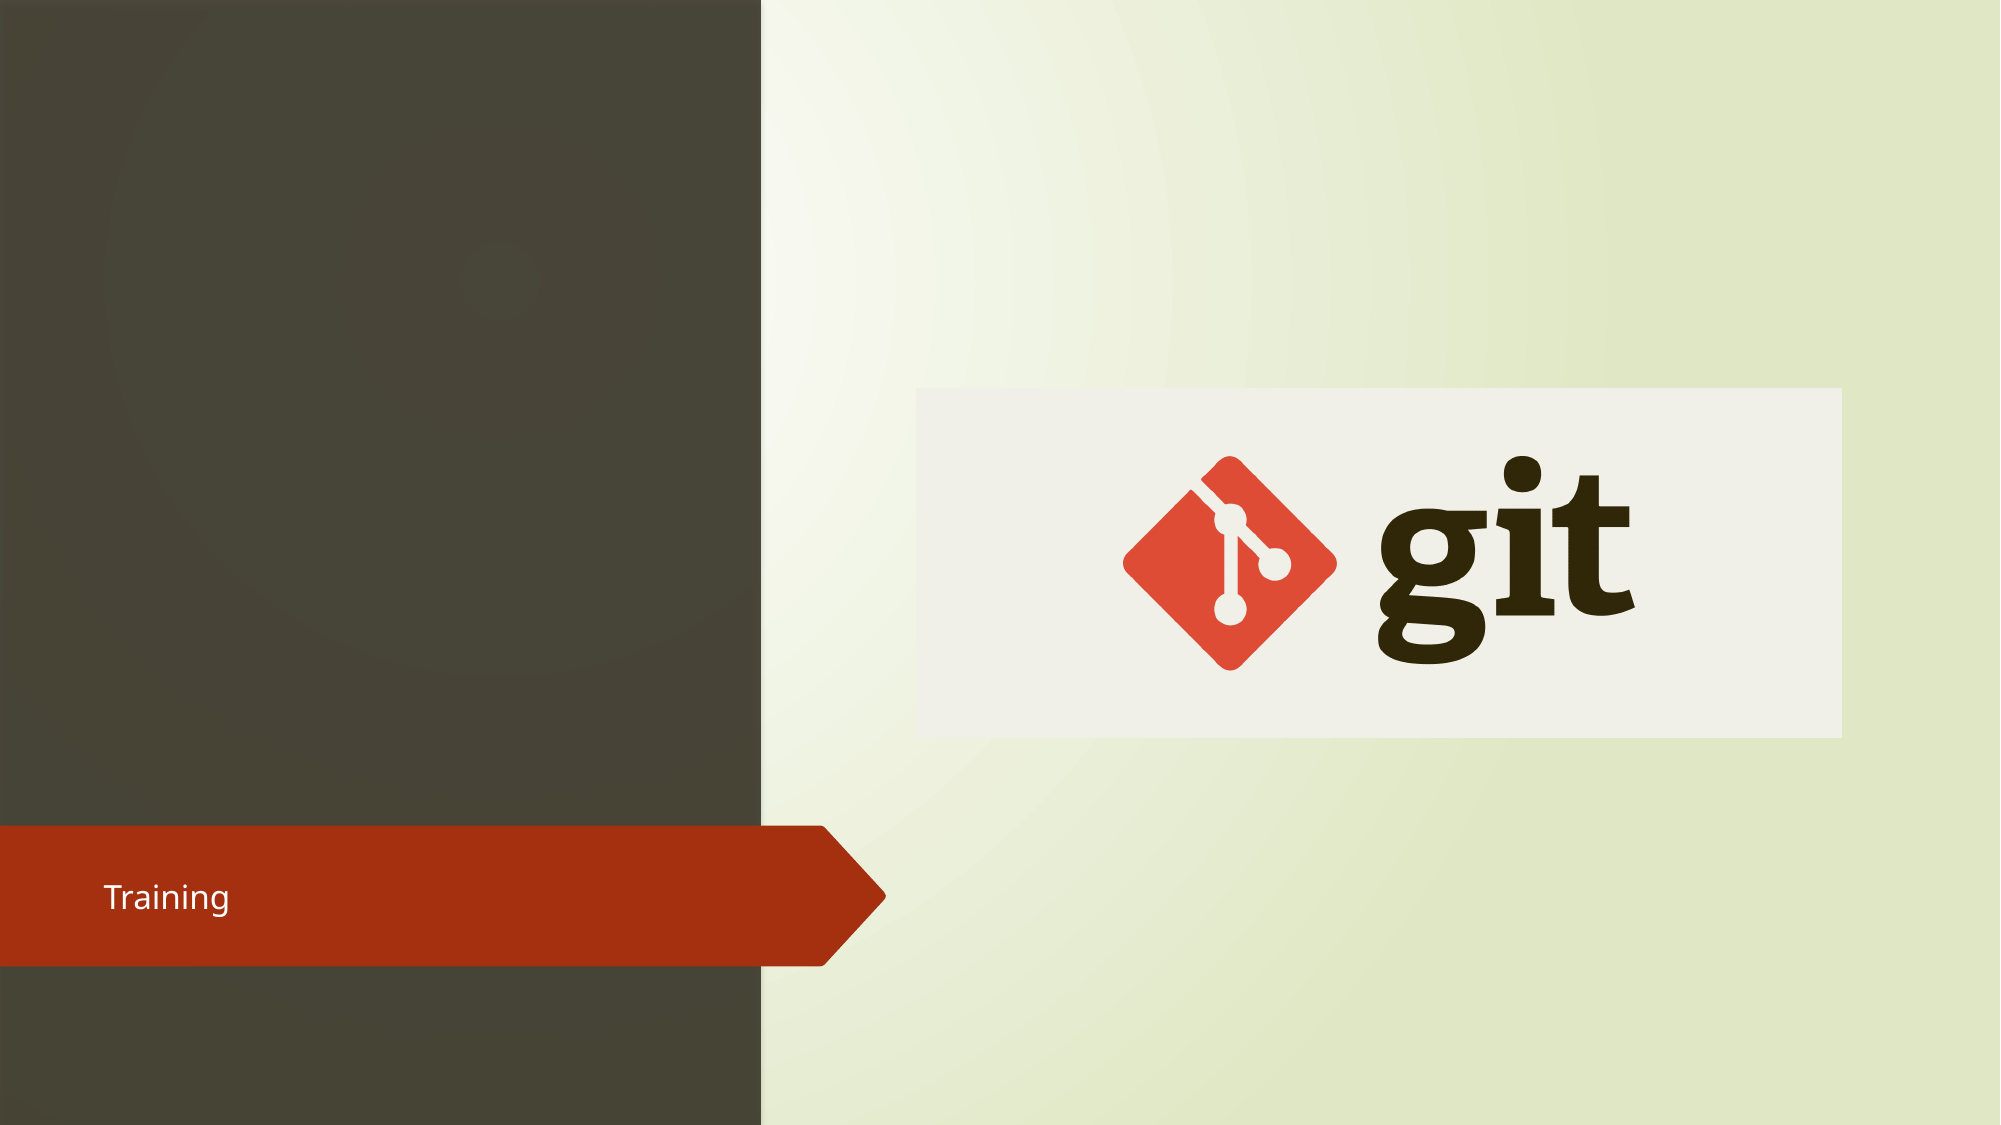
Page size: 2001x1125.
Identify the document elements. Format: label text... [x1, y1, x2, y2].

text_box [762, 0, 2000, 1125]
picture [916, 388, 1843, 738]
subtitle Training [88, 851, 709, 941]
text_box [0, 825, 886, 967]
text_box [0, 967, 762, 1125]
text_box [0, 0, 762, 825]
